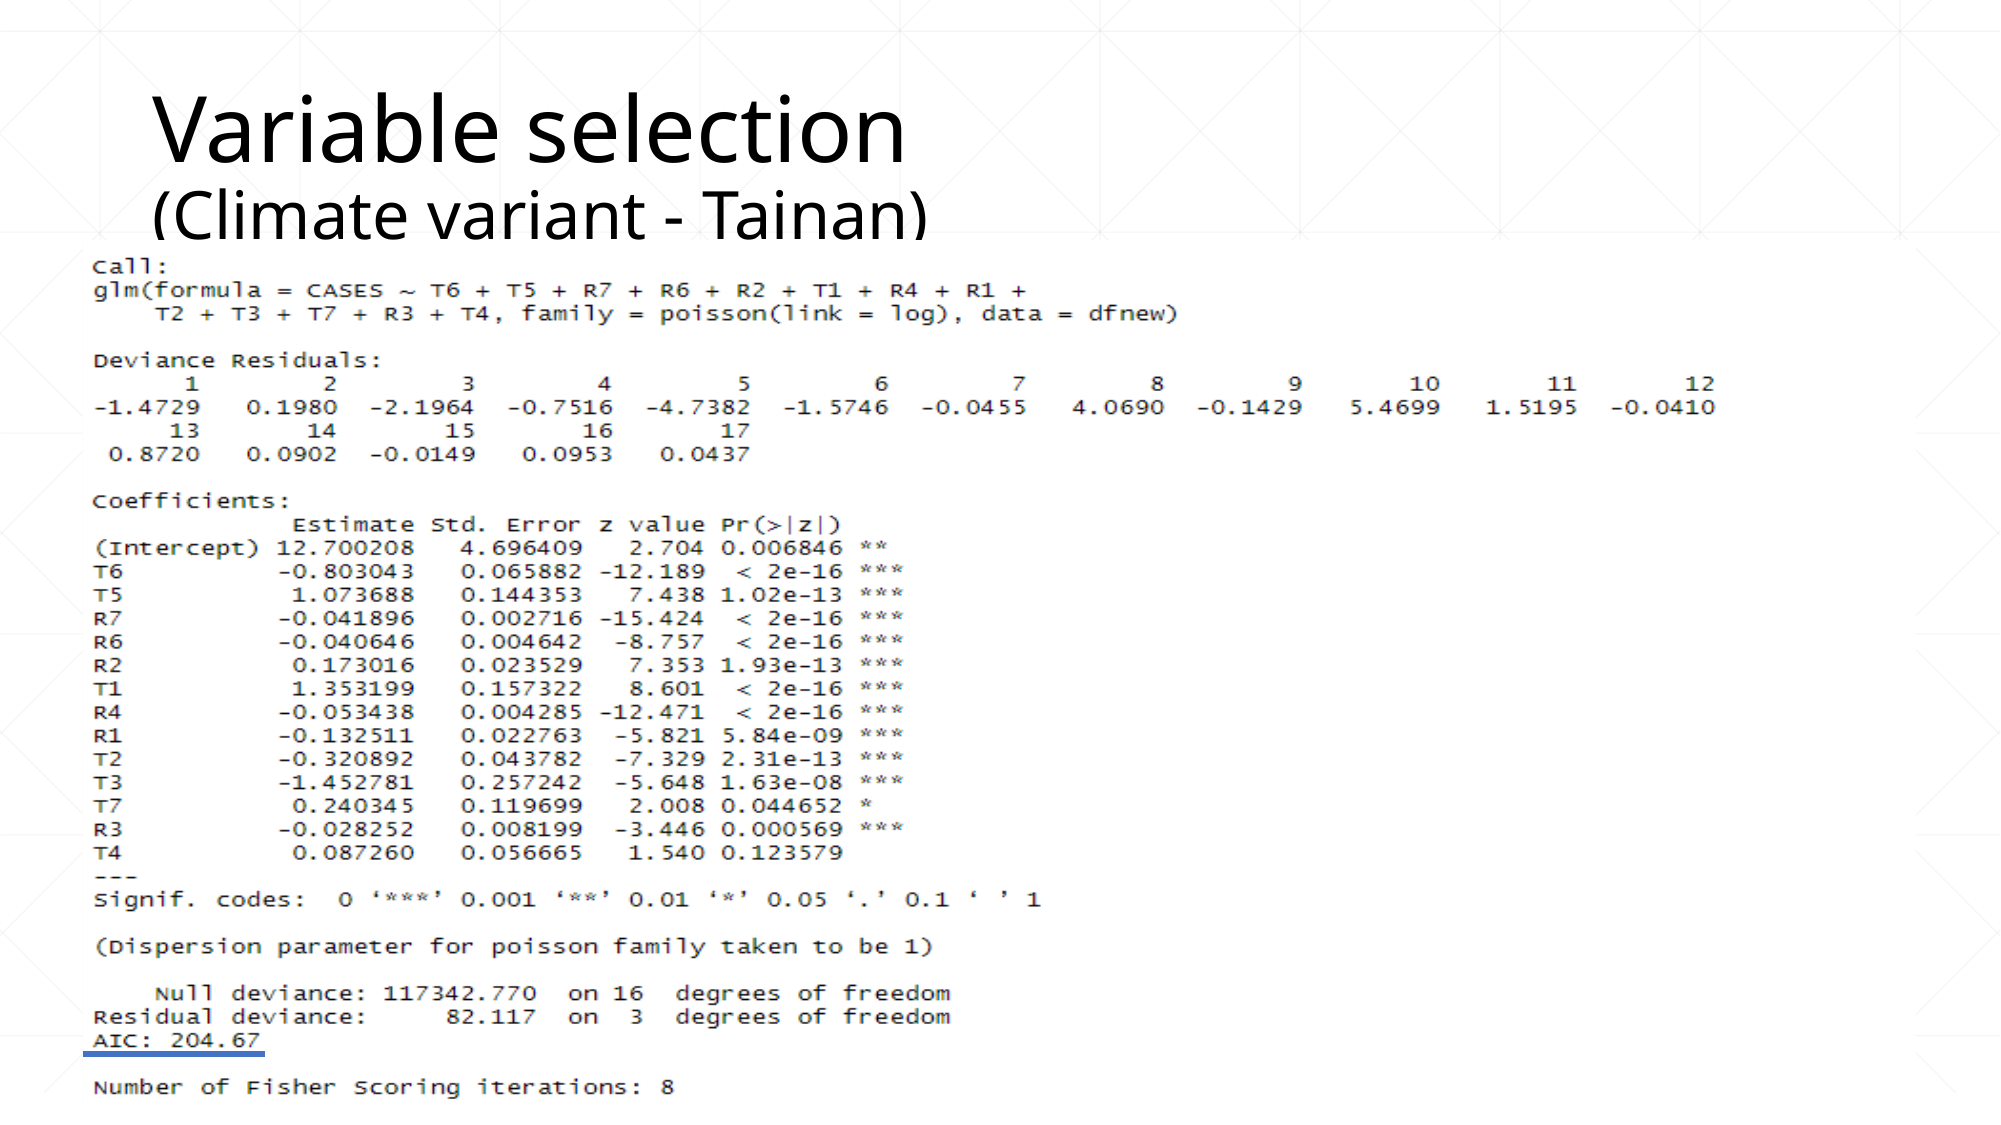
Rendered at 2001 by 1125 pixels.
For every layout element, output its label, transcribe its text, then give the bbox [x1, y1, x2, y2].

picture [82, 240, 1916, 1110]
title Variable selection (Climate variant - Tainan) [137, 59, 1863, 240]
